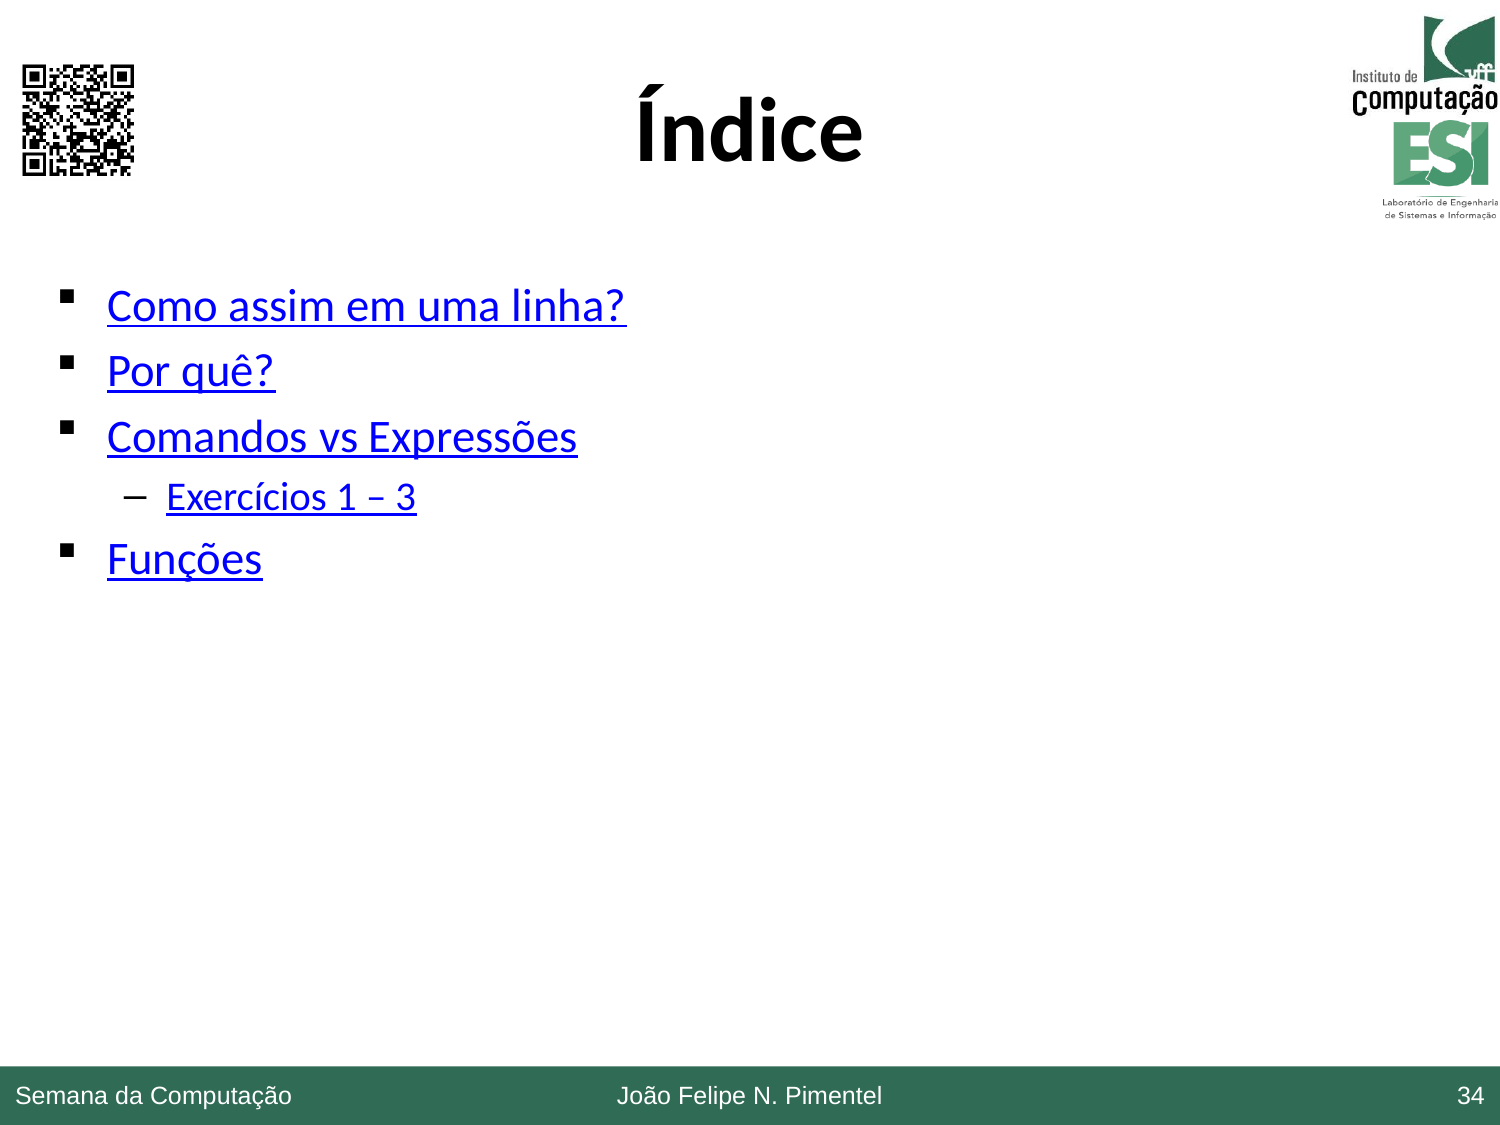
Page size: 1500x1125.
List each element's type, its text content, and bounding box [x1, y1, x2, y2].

slide_number 34 [1149, 1065, 1500, 1125]
footer João Felipe N. Pimentel [512, 1065, 988, 1125]
title Índice [150, 30, 1350, 219]
picture [1383, 120, 1498, 220]
slide_number Semana da Computação [0, 1065, 350, 1125]
picture [17, 59, 139, 180]
list Como assim em uma linha? Por quê? Comandos vs Expressões Exercícios 1 – 3 Funções Exercícios 4 – 5 Estruturas de Dados Exercícios 6 – 8 Geradores Exercícios 9 – 11 Itertools Exercício 12 [41, 267, 1459, 1024]
